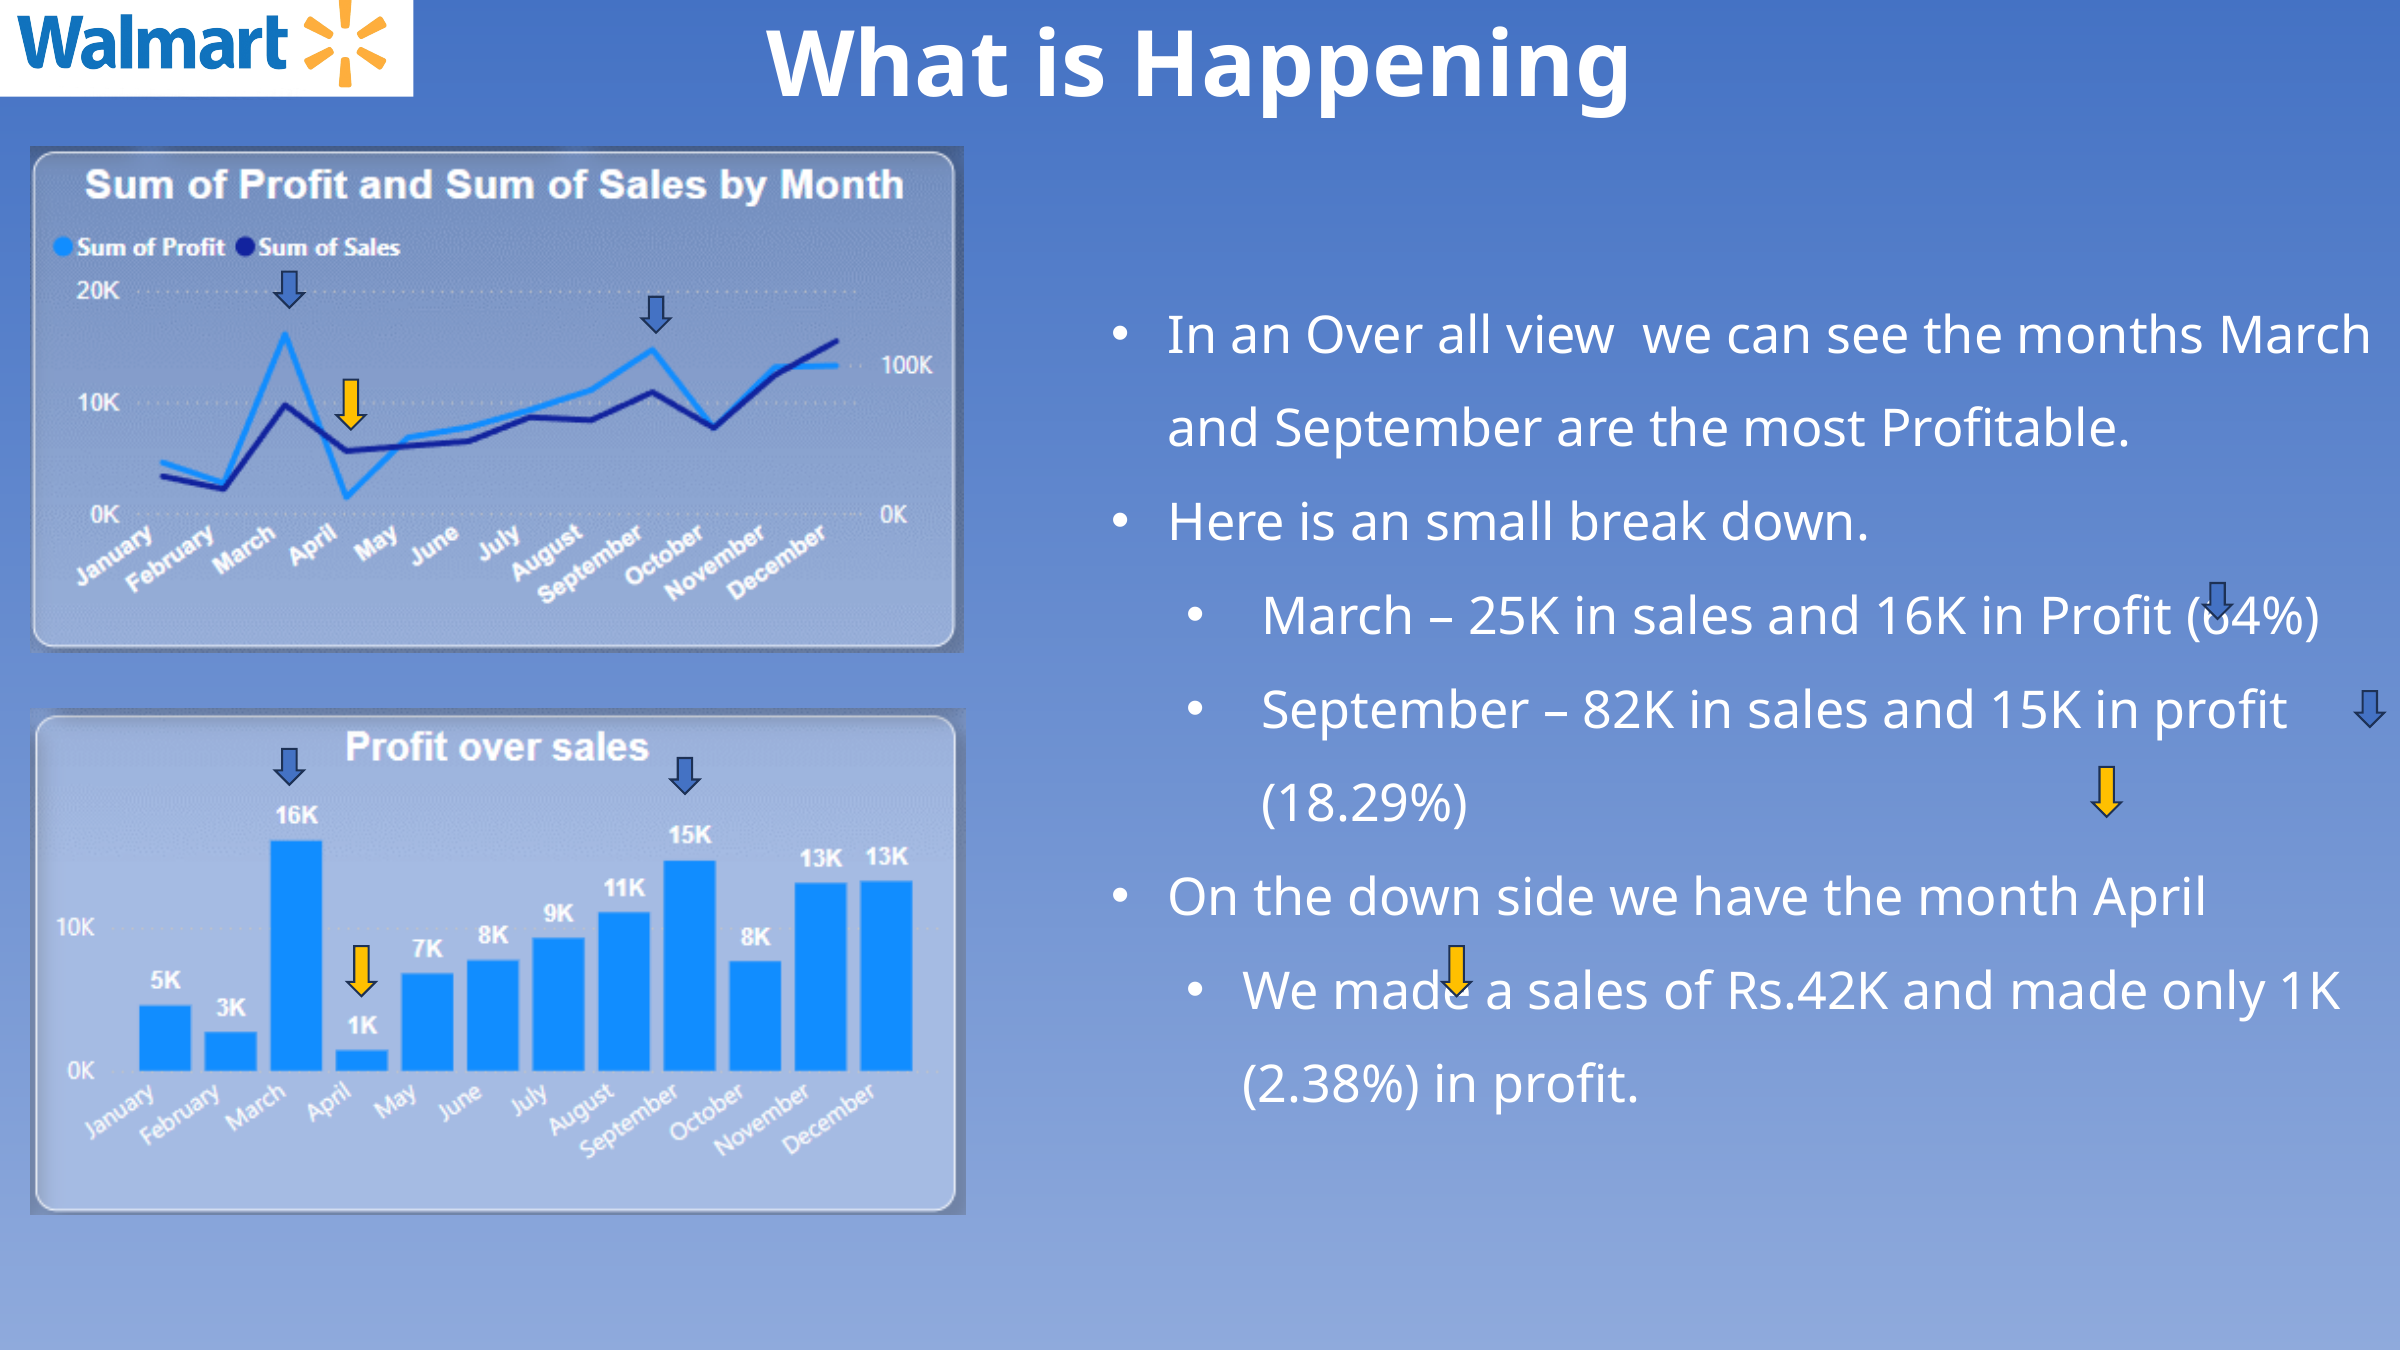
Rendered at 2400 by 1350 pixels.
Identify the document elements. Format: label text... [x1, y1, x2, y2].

text_box [1439, 945, 1474, 998]
text_box [2089, 765, 2124, 819]
text_box In an Over all view we can see the months March and September are the most Profitable. Here is an small break down. March – 25K in sales and 16K in Profit (64%) September – 82K in sales and 15K in profit (18.29%) On the down side we have the month April We made a sales of Rs.42K and made only 1K (2.38%) in profit. [1096, 262, 2400, 1121]
text_box [2352, 690, 2387, 729]
text_box What is Happening [641, 0, 1759, 123]
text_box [0, 0, 414, 100]
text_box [30, 708, 966, 1215]
text_box [2200, 581, 2235, 621]
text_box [30, 146, 964, 653]
